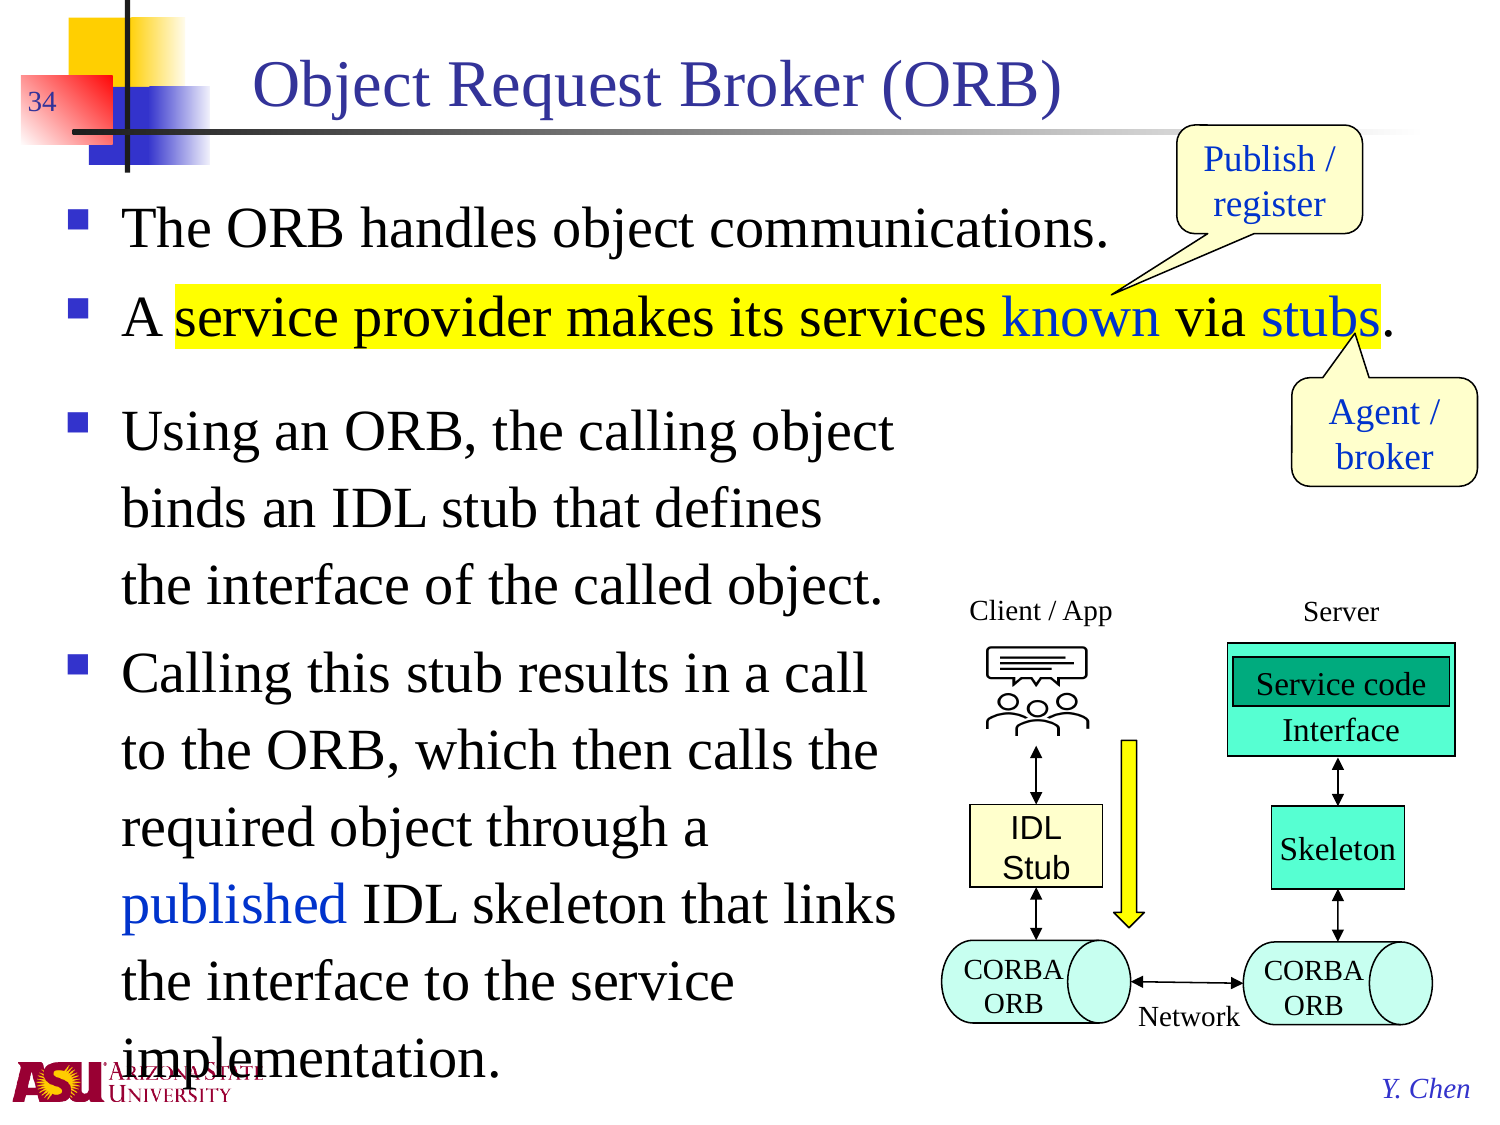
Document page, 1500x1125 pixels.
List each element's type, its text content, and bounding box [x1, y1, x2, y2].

text_box Using an ORB, the calling object binds an IDL stub that defines the interface of the called object. Calling this stub results in a call to the ORB, which then calls the required object through a published IDL skeleton that links the interface to the service implementation. [50, 377, 913, 1125]
text_box Agent / broker [1291, 333, 1478, 487]
picture [12, 1062, 50, 1102]
list The ORB handles object communications. A service provider makes its services known via stubs. [50, 174, 1495, 450]
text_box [933, 583, 1456, 1041]
text_box Publish / register [1111, 124, 1363, 295]
title Object Request Broker (ORB) [237, 24, 1488, 128]
slide_number 34 [12, 49, 237, 126]
